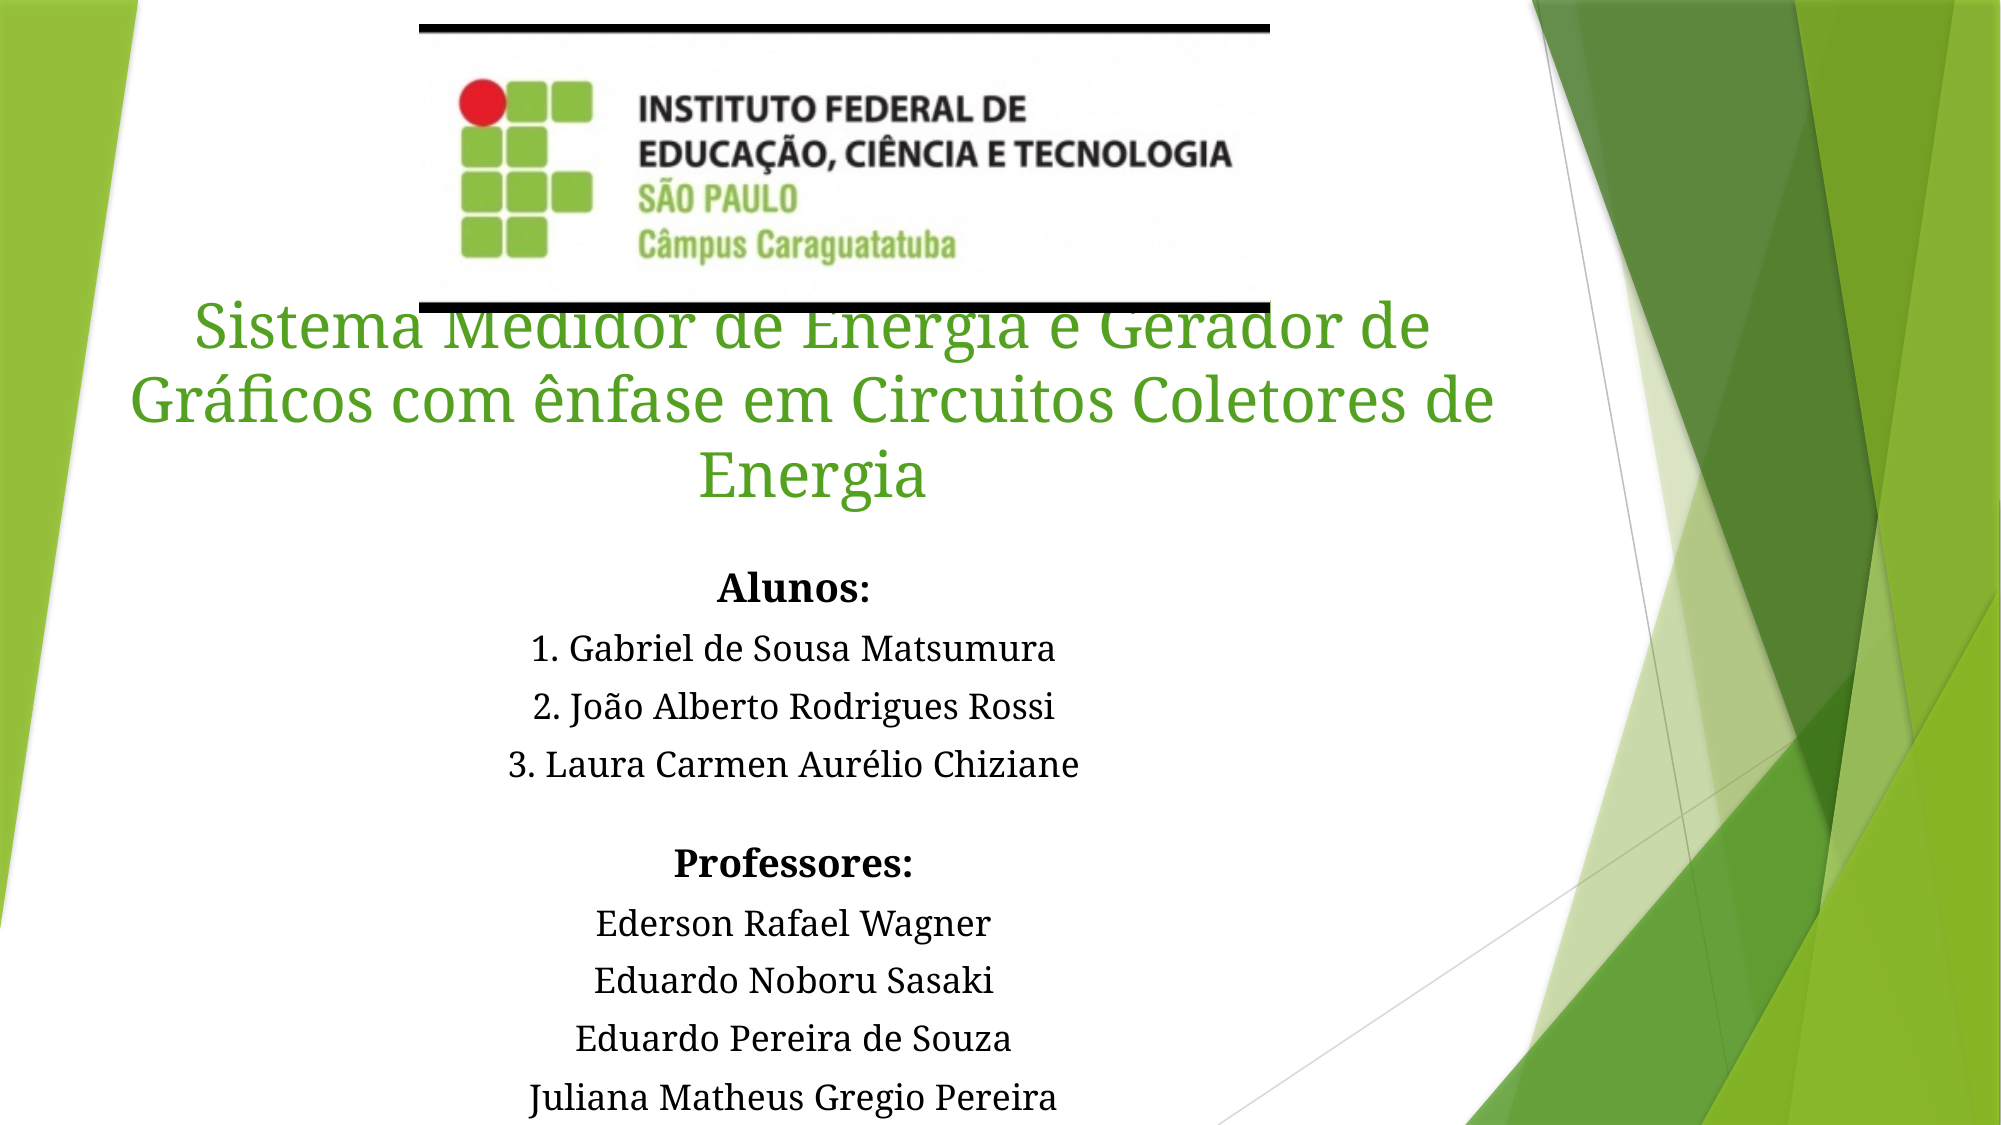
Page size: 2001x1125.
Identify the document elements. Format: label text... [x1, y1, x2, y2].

subtitle Alunos: 1. Gabriel de Sousa Matsumura 2. João Alberto Rodrigues Rossi 3. Laura Carmen Aurélio Chiziane Professores: Ederson Rafael Wagner Eduardo Noboru Sasaki Eduardo Pereira de Souza Juliana Matheus Gregio Pereira [66, 554, 1522, 1125]
picture [418, 24, 1271, 313]
title Sistema Medidor de Energia e Gerador de Gráficos com ênfase em Circuitos Coletores de Energia [97, 326, 1530, 518]
